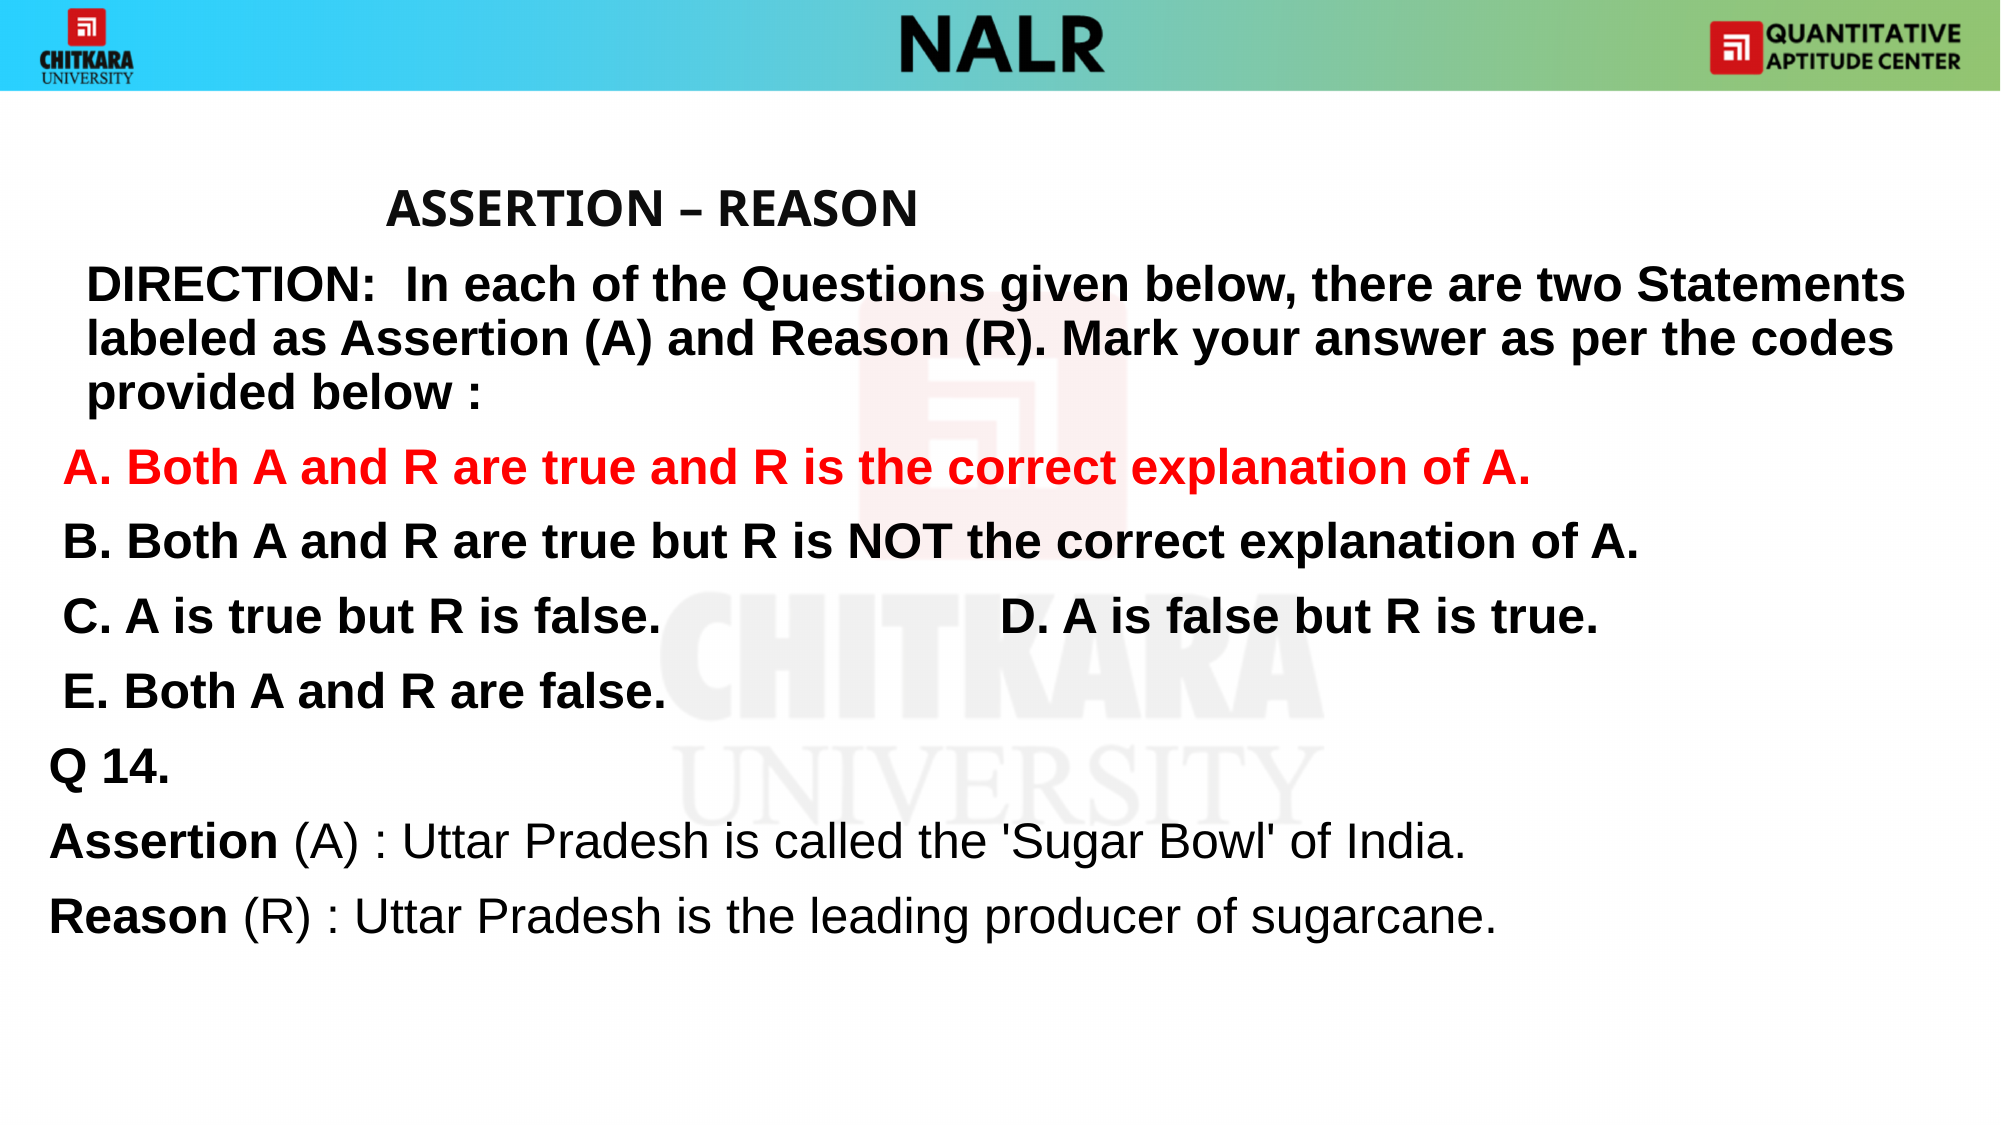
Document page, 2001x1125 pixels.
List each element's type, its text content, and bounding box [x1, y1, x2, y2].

title [41, 31, 1959, 142]
picture [0, 0, 2001, 1125]
list ASSERTION – REASON DIRECTION: In each of the Questions given below, there are two Statements labeled as Assertion (A) and Reason (R). Mark your answer as per the codes provided below : A. Both A and R are true and R is the correct explanation of A. B. Both A and R are true but R is NOT the correct explanation of A. C. A is true but R is false. D. A is false but R is true. E. Both A and R are false. Q 14. Assertion (A) : Uttar Pradesh is called the 'Sugar Bowl' of India. Reason (R) : Uttar Pradesh is the leading producer of sugarcane. [33, 175, 1959, 1053]
